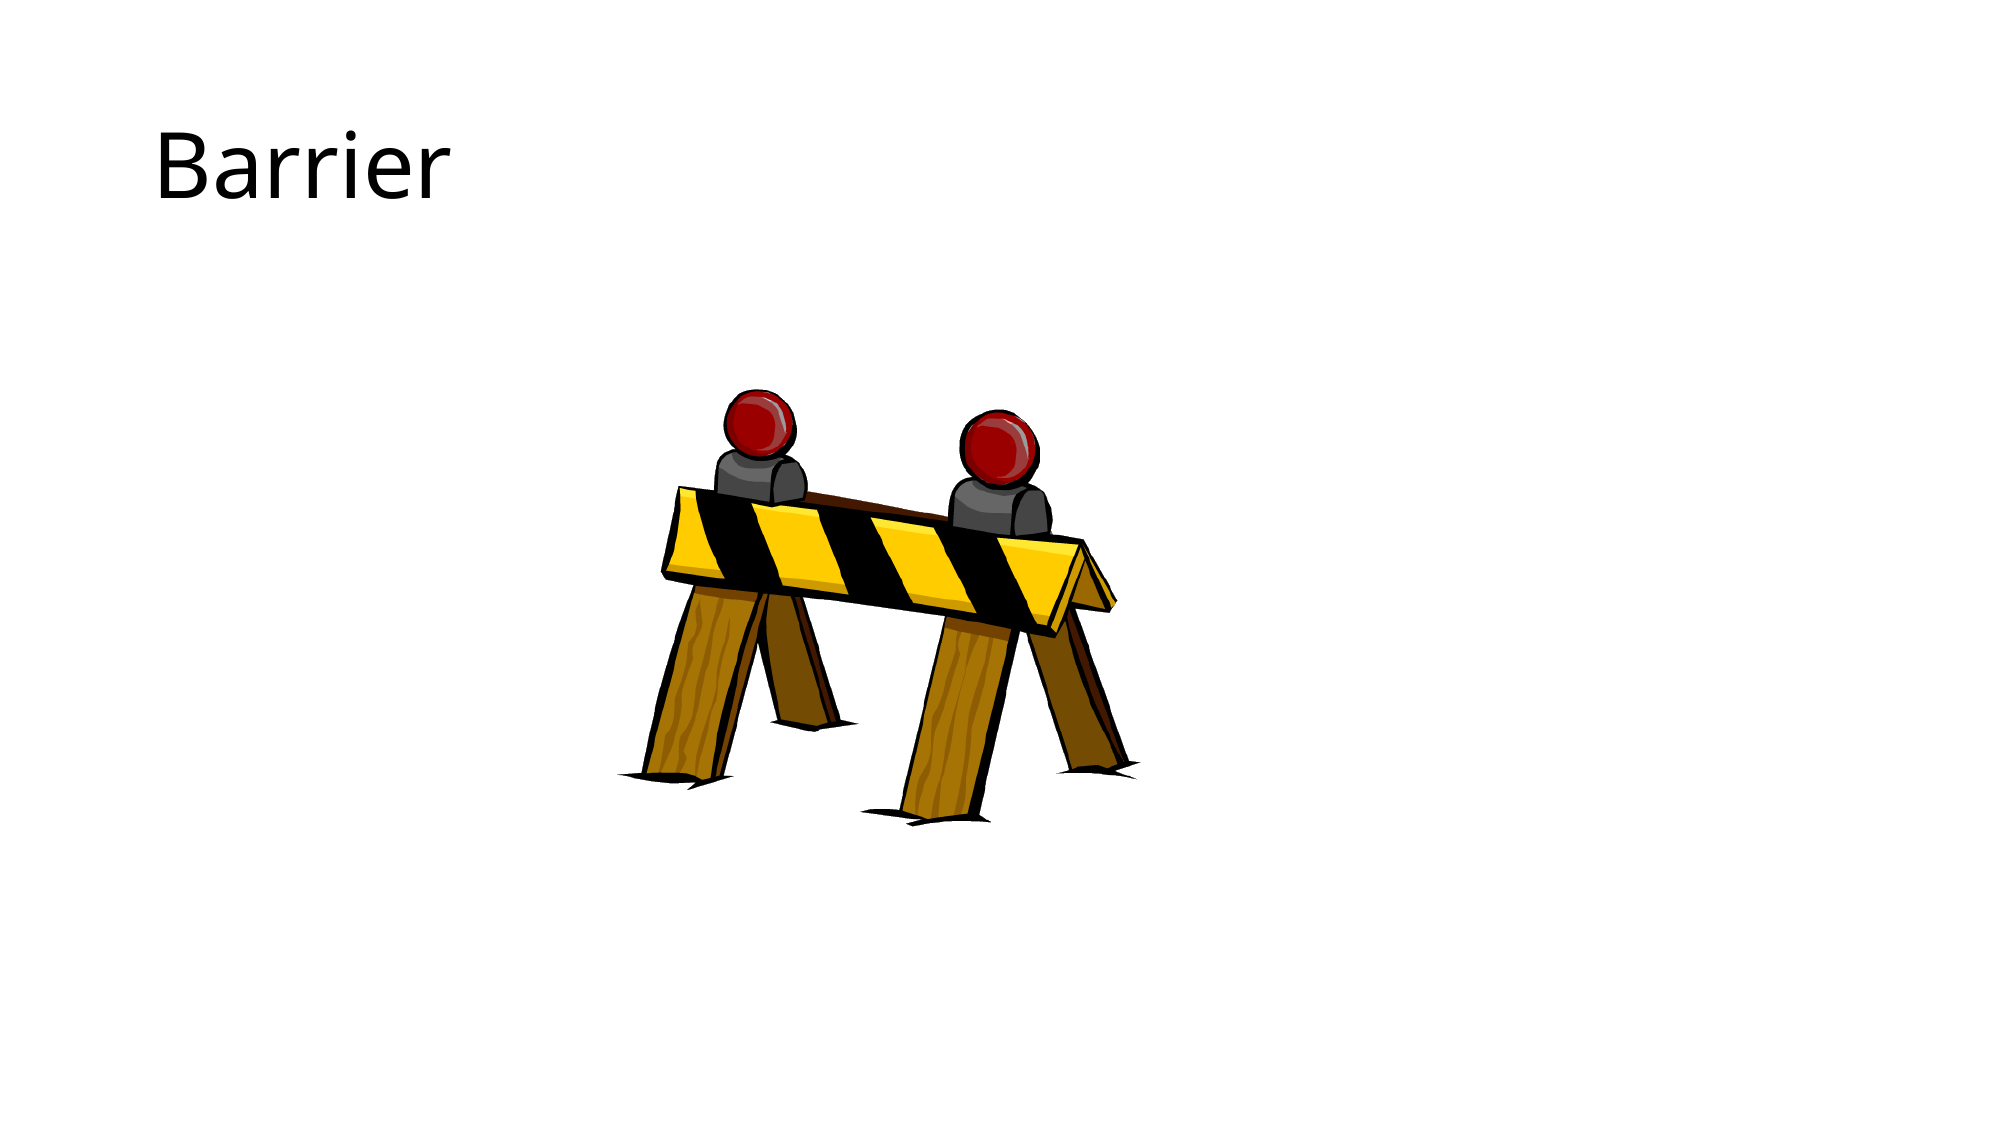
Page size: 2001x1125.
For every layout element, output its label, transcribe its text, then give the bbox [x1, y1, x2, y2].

title Barrier [137, 59, 1863, 278]
picture [592, 359, 1193, 841]
